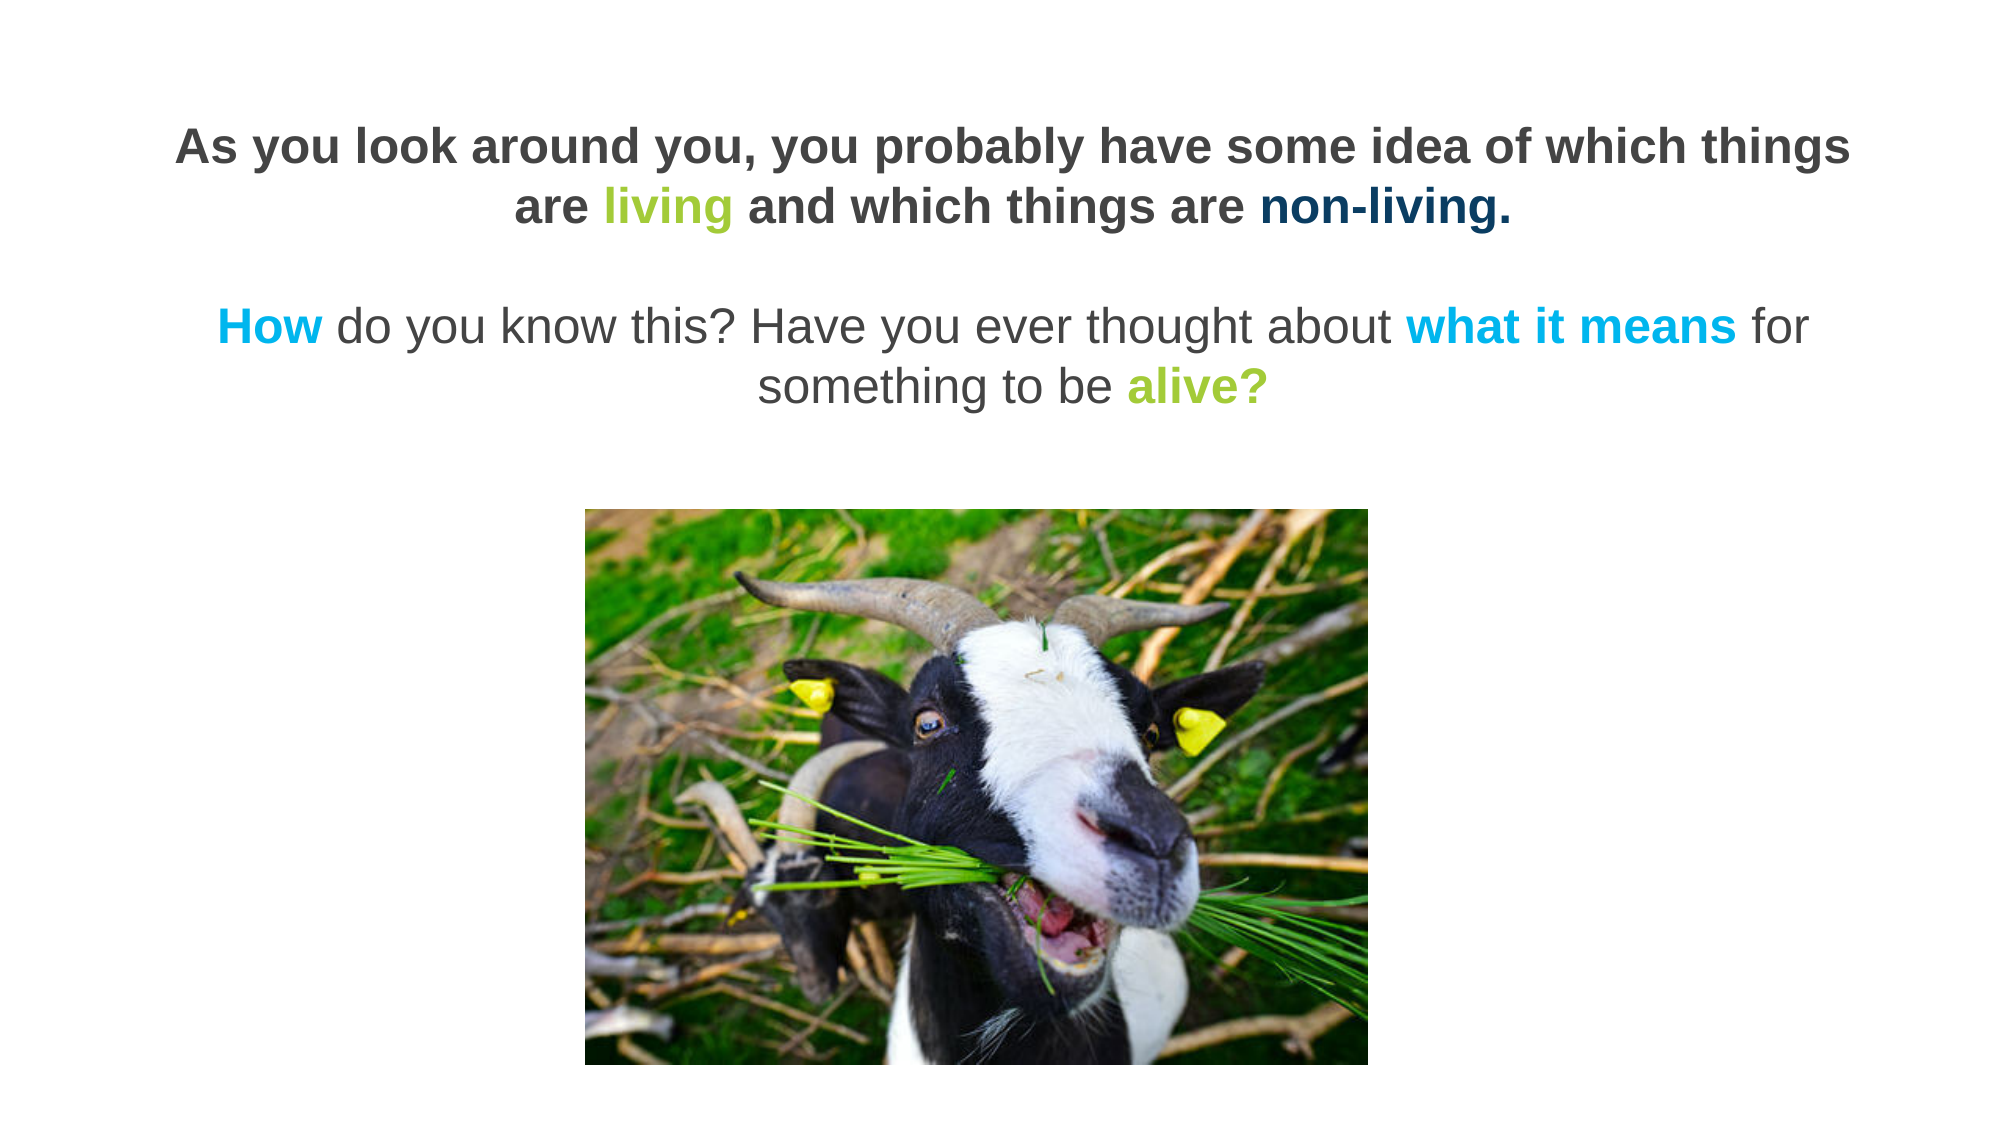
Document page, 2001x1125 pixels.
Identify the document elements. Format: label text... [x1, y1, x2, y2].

text_box As you look around you, you probably have some idea of which things are living and which things are non-living. How do you know this? Have you ever thought about what it means for something to be alive? [93, 106, 1934, 421]
picture [585, 509, 1368, 1065]
